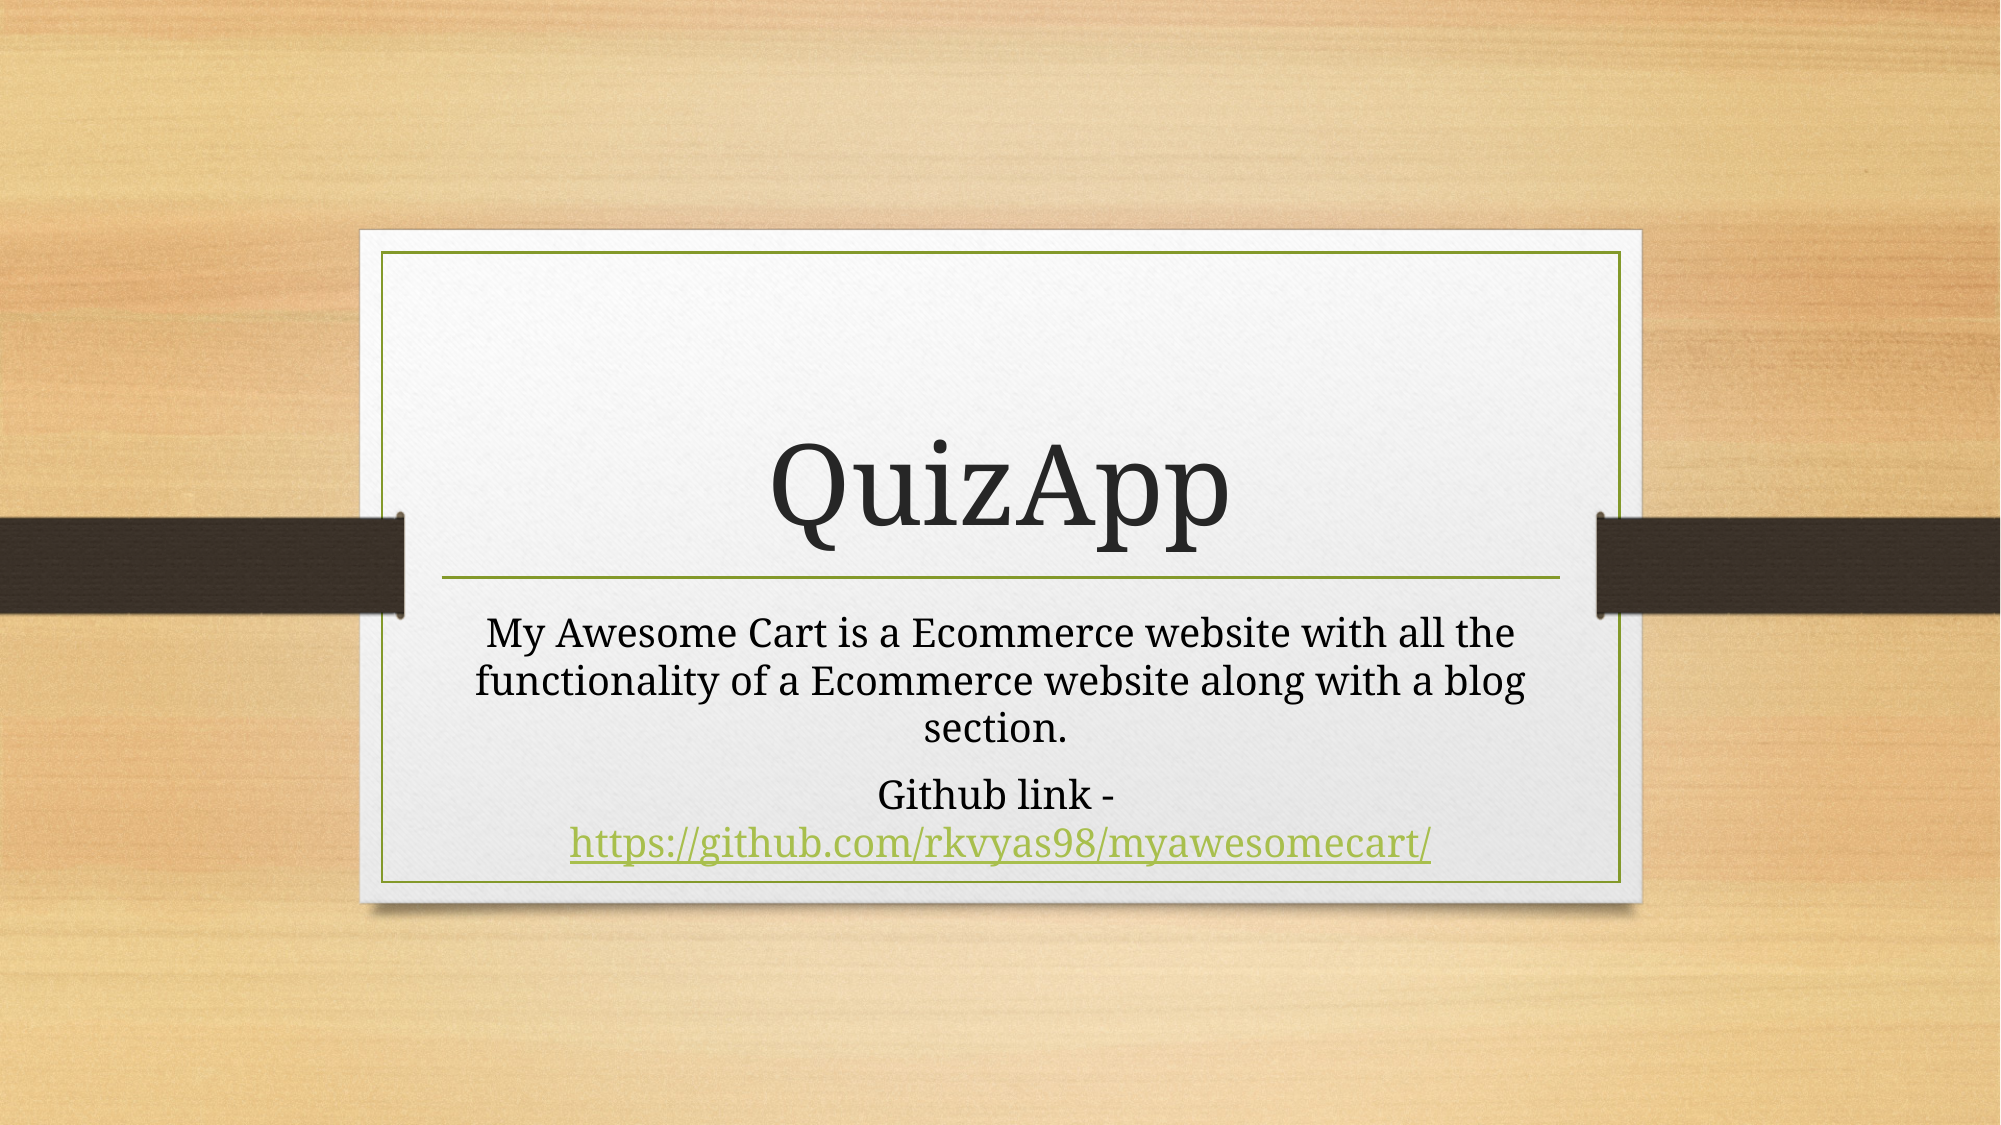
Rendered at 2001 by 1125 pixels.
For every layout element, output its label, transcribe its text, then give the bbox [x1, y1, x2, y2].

title QuizApp [441, 306, 1560, 556]
picture [0, 0, 2001, 1125]
subtitle My Awesome Cart is a Ecommerce website with all the functionality of a Ecommerce website along with a blog section. Github link - https://github.com/rkvyas98/myawesomecart/ [441, 600, 1560, 881]
